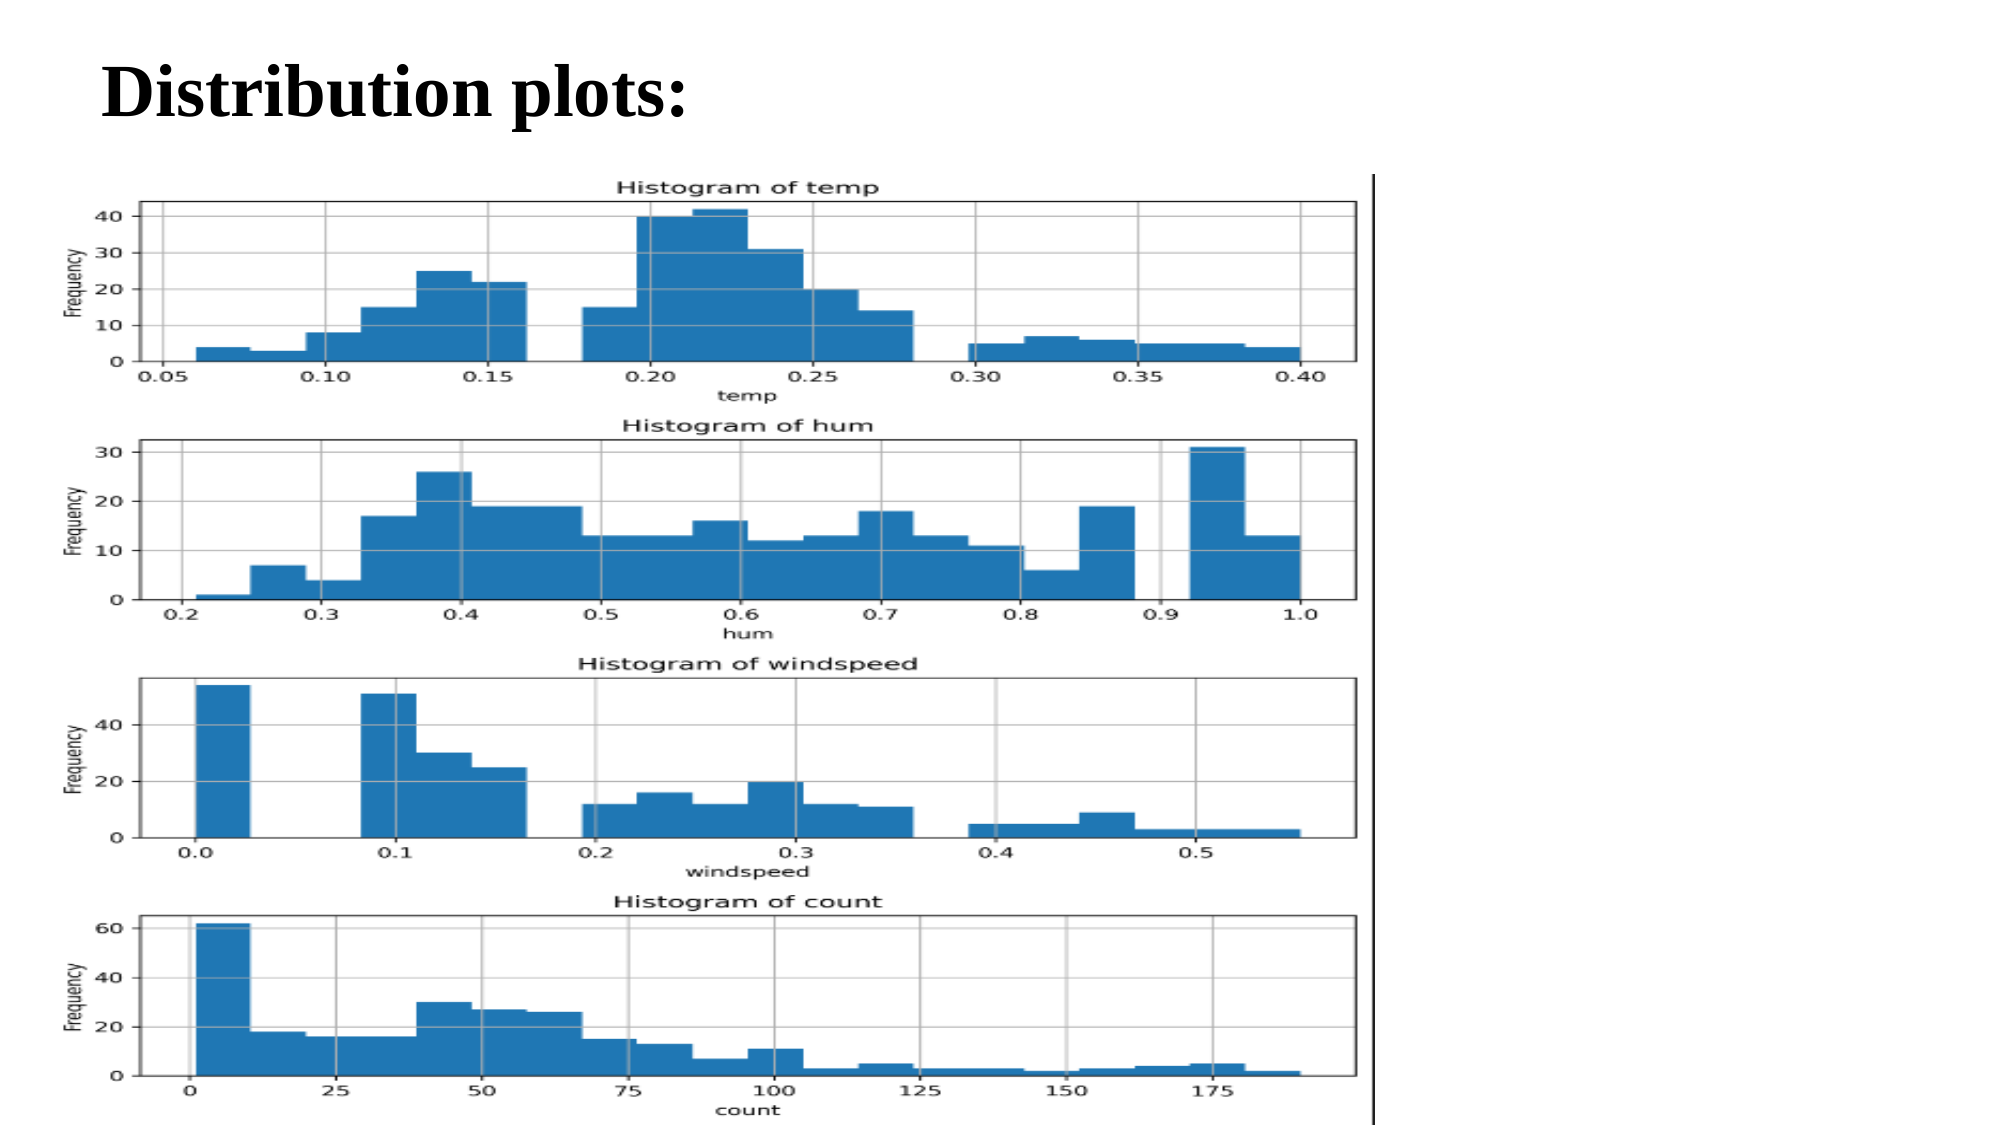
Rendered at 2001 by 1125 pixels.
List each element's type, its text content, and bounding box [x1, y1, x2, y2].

text_box Distribution plots: [86, 33, 856, 139]
picture [46, 174, 1375, 1125]
